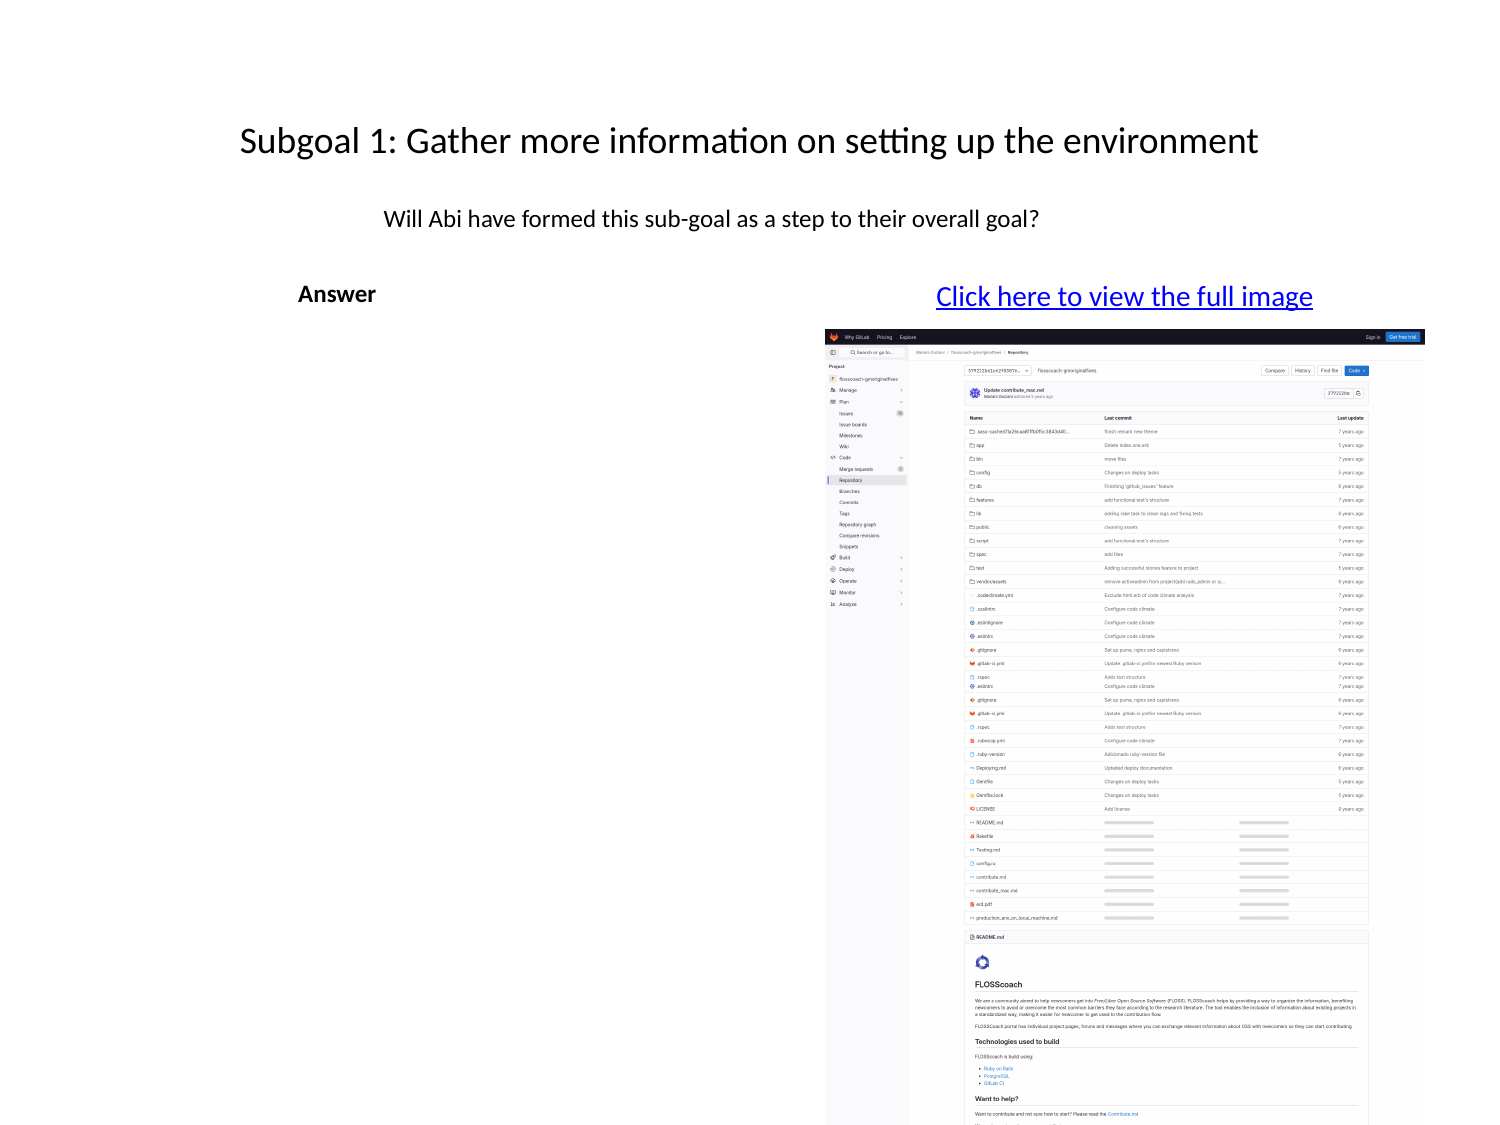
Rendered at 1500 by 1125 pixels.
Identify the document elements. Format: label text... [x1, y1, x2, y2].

picture [824, 329, 1426, 1125]
text_box Click here to view the full image [921, 224, 1329, 320]
title Subgoal 1: Gather more information on setting up the environment [75, 45, 1425, 233]
text_box Answer [283, 224, 392, 315]
text_box Will Abi have formed this sub-goal as a step to their overall goal? [368, 149, 1057, 240]
